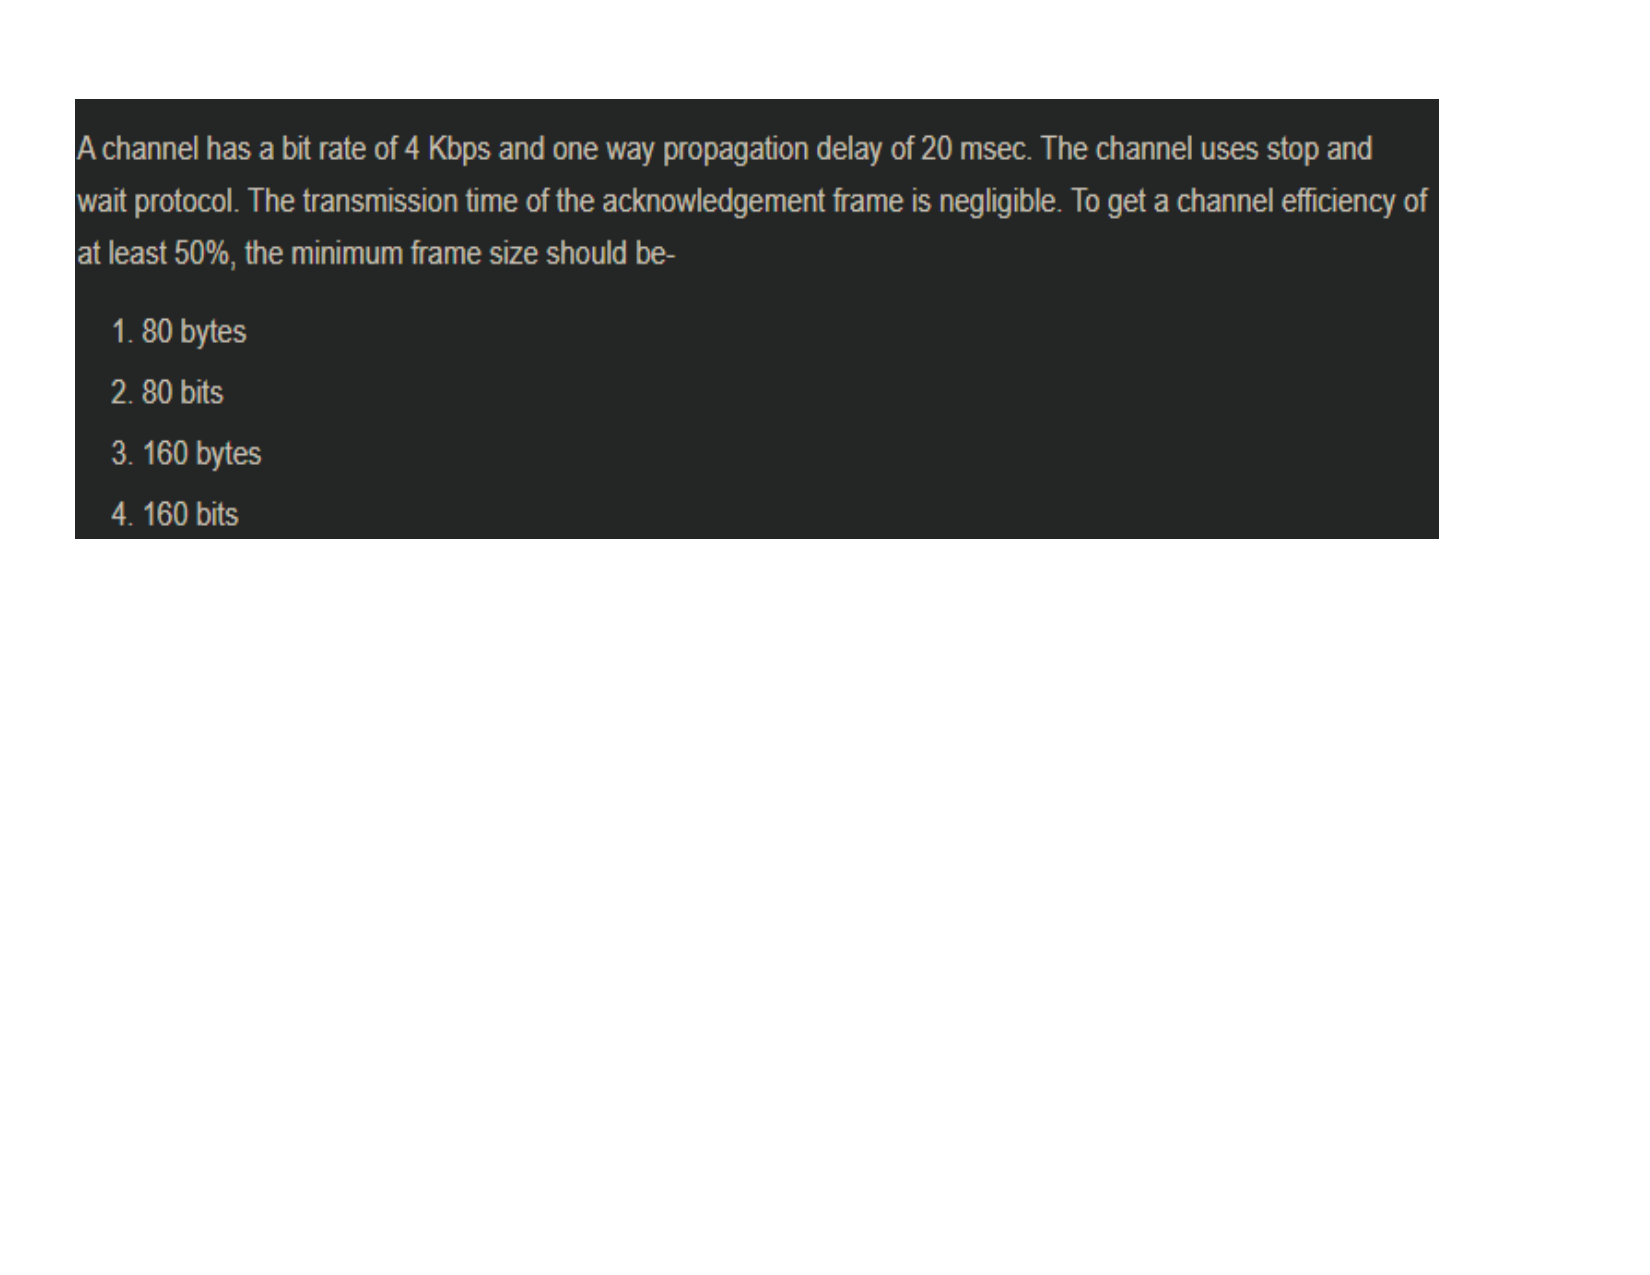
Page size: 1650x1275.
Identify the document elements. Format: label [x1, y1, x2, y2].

picture [74, 99, 1440, 540]
